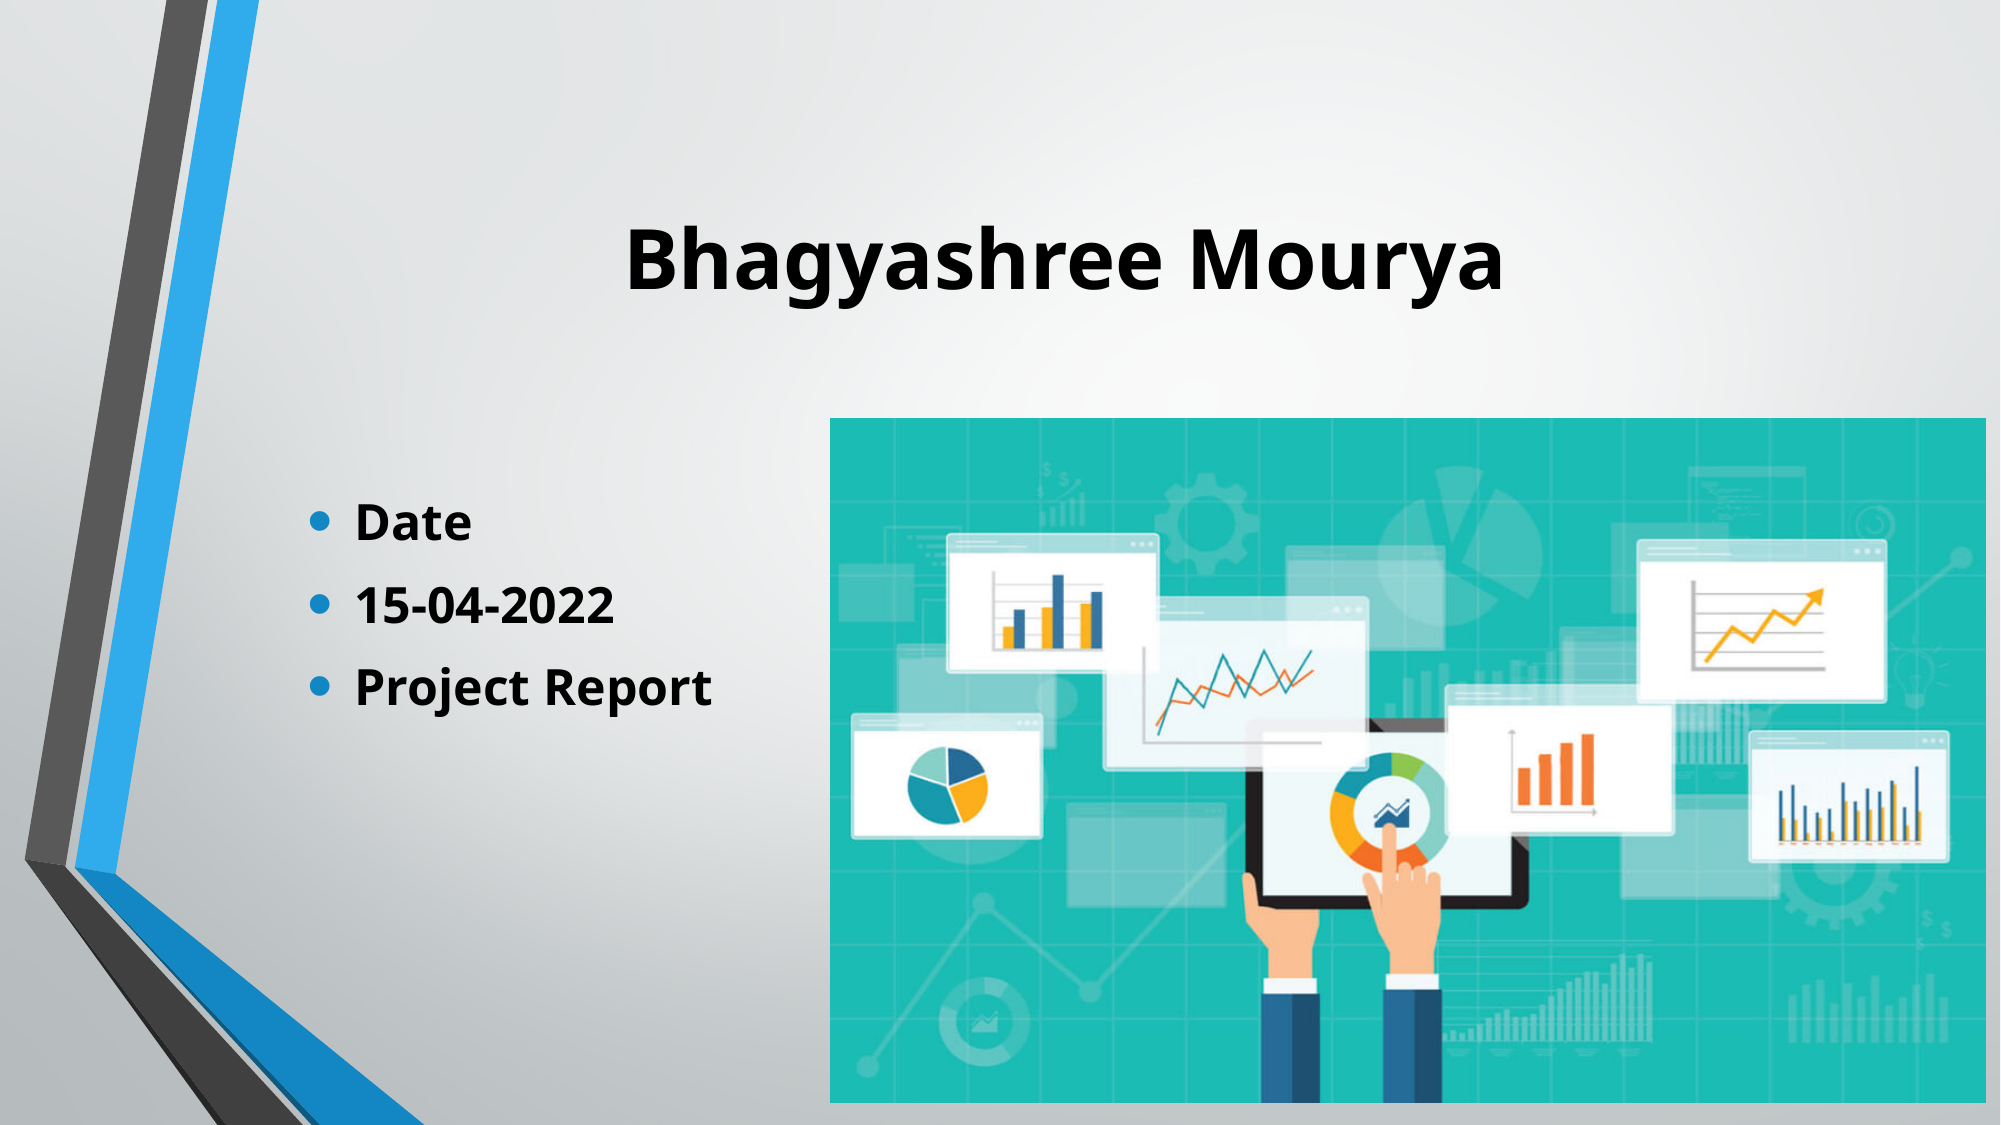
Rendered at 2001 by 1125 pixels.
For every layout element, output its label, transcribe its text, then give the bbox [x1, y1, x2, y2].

picture [829, 418, 1986, 1104]
list Date 15-04-2022 Project Report [292, 376, 889, 890]
title Bhagyashree Mourya [243, 112, 1887, 400]
